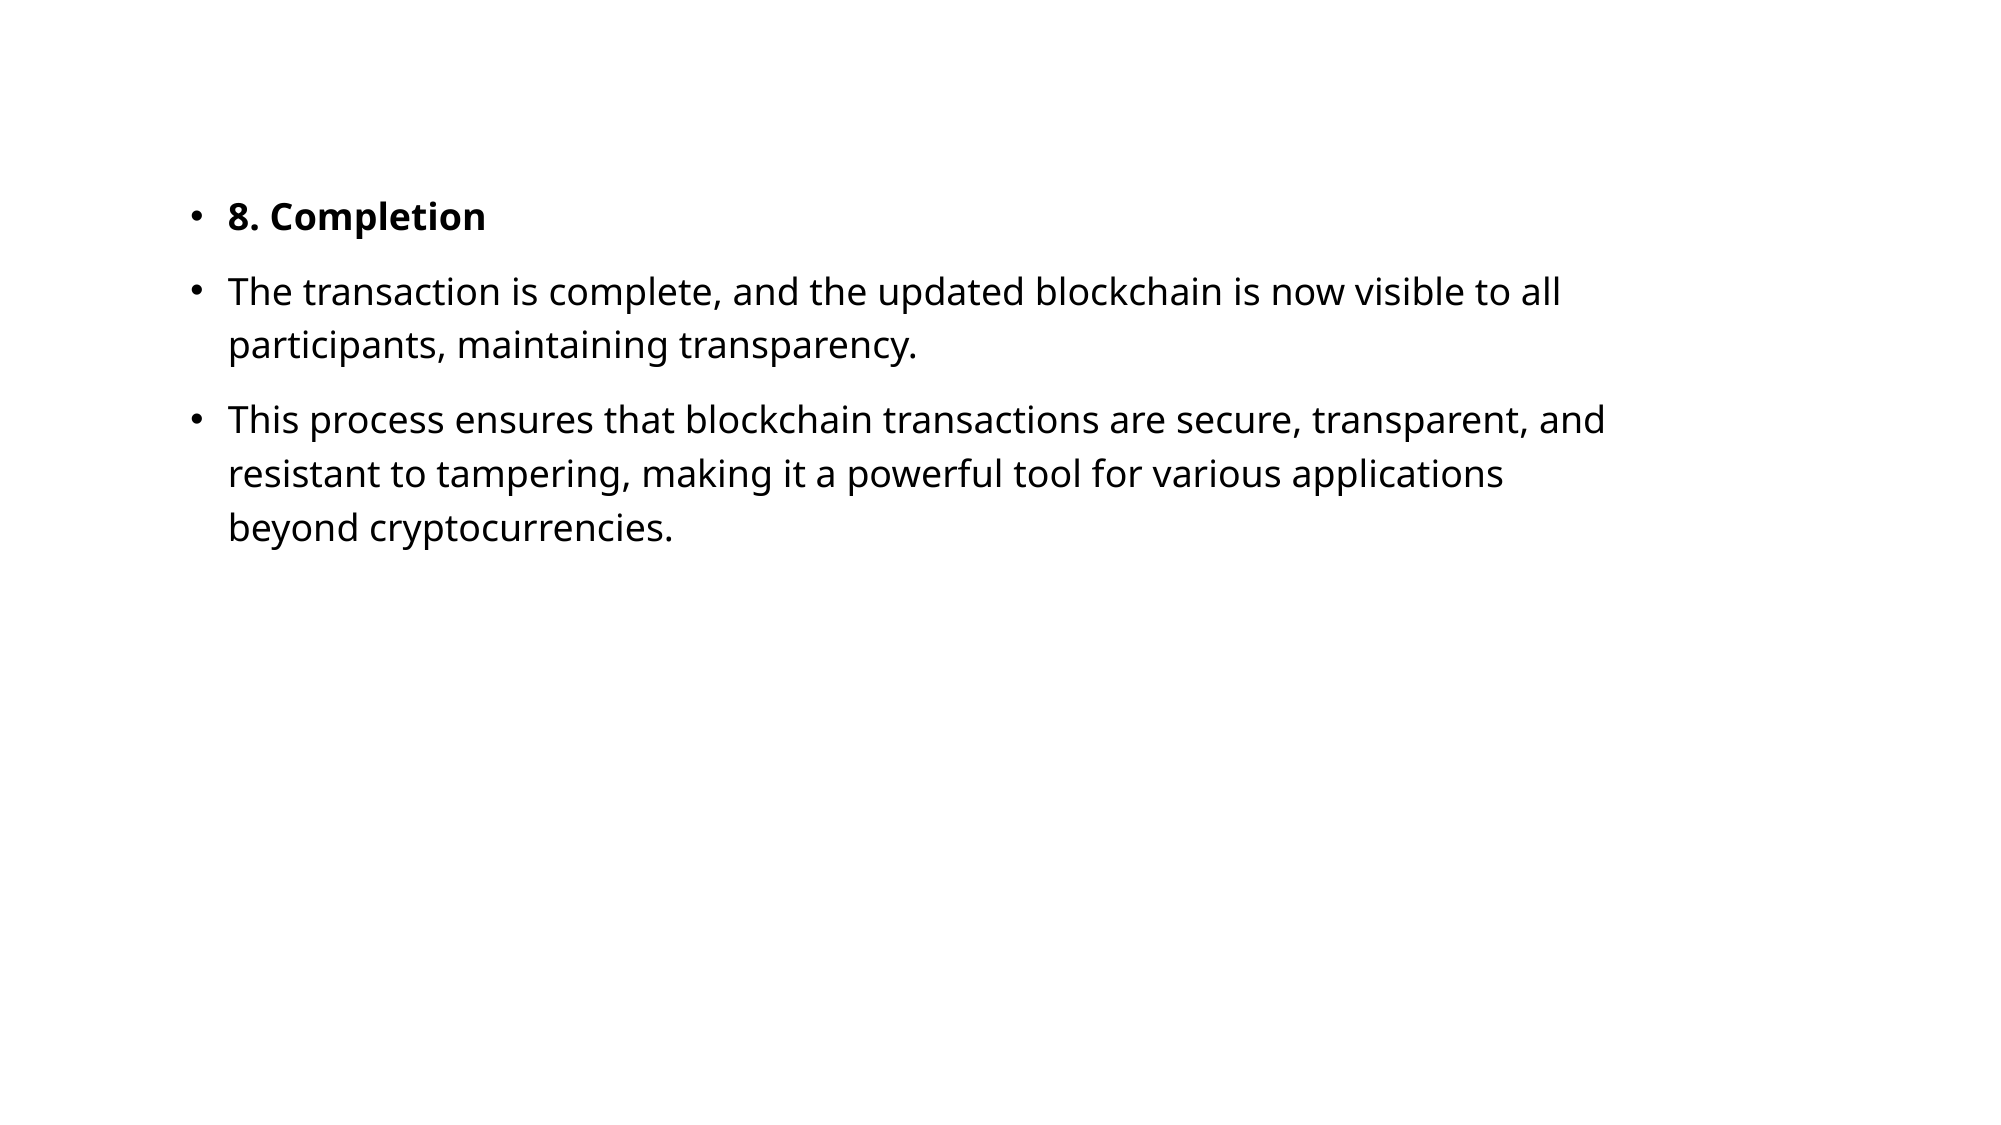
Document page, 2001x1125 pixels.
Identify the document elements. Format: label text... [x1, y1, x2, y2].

list 8. Completion The transaction is complete, and the updated blockchain is now visible to all participants, maintaining transparency. This process ensures that blockchain transactions are secure, transparent, and resistant to tampering, making it a powerful tool for various applications beyond cryptocurrencies. [175, 176, 1633, 955]
